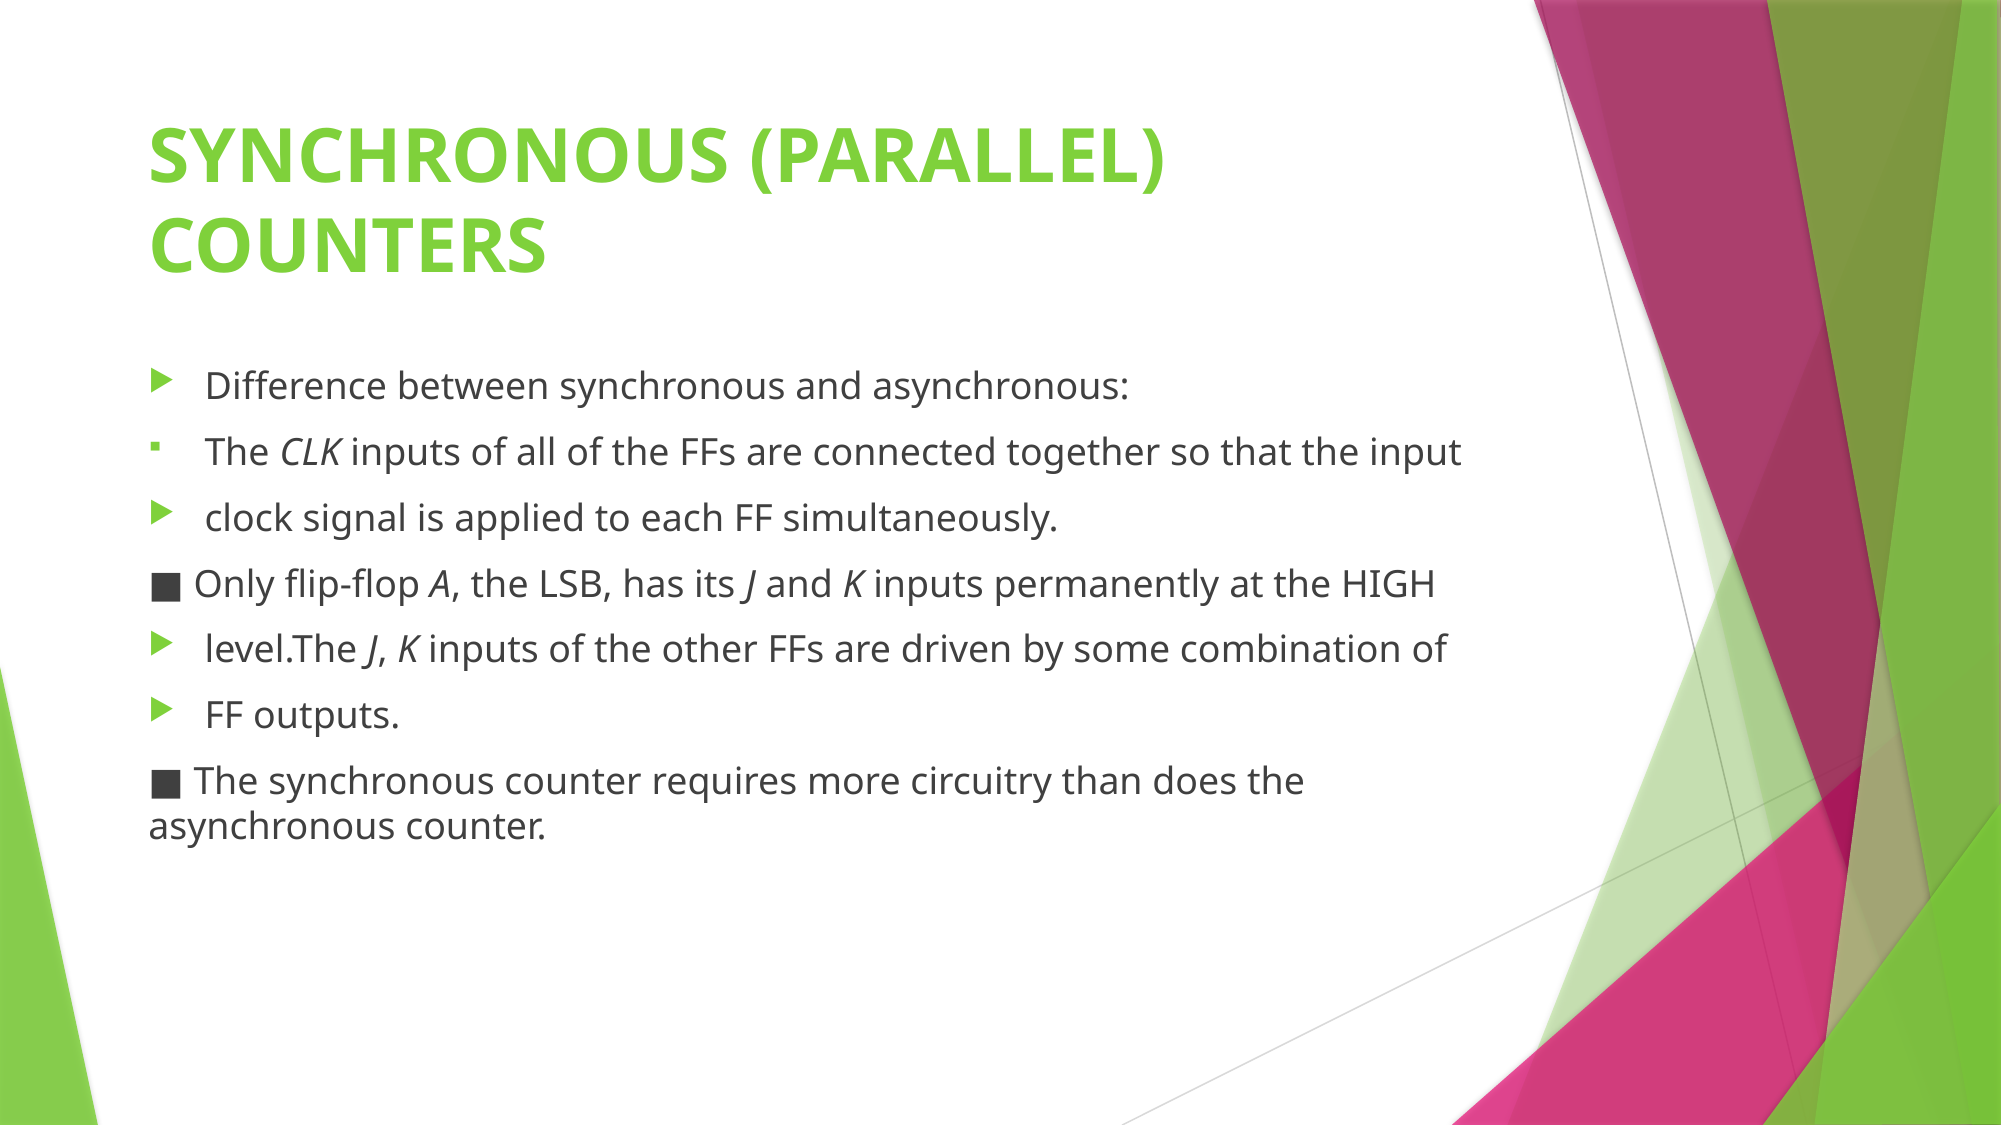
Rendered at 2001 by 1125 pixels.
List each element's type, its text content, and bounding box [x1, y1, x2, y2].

title SYNCHRONOUS (PARALLEL) COUNTERS [133, 99, 1522, 317]
list Difference between synchronous and asynchronous: The CLK inputs of all of the FFs are connected together so that the input clock signal is applied to each FF simultaneously. ■ Only flip-flop A, the LSB, has its J and K inputs permanently at the HIGH level.The J, K inputs of the other FFs are driven by some combination of FF outputs. ■ The synchronous counter requires more circuitry than does the asynchronous counter. [133, 354, 1522, 992]
